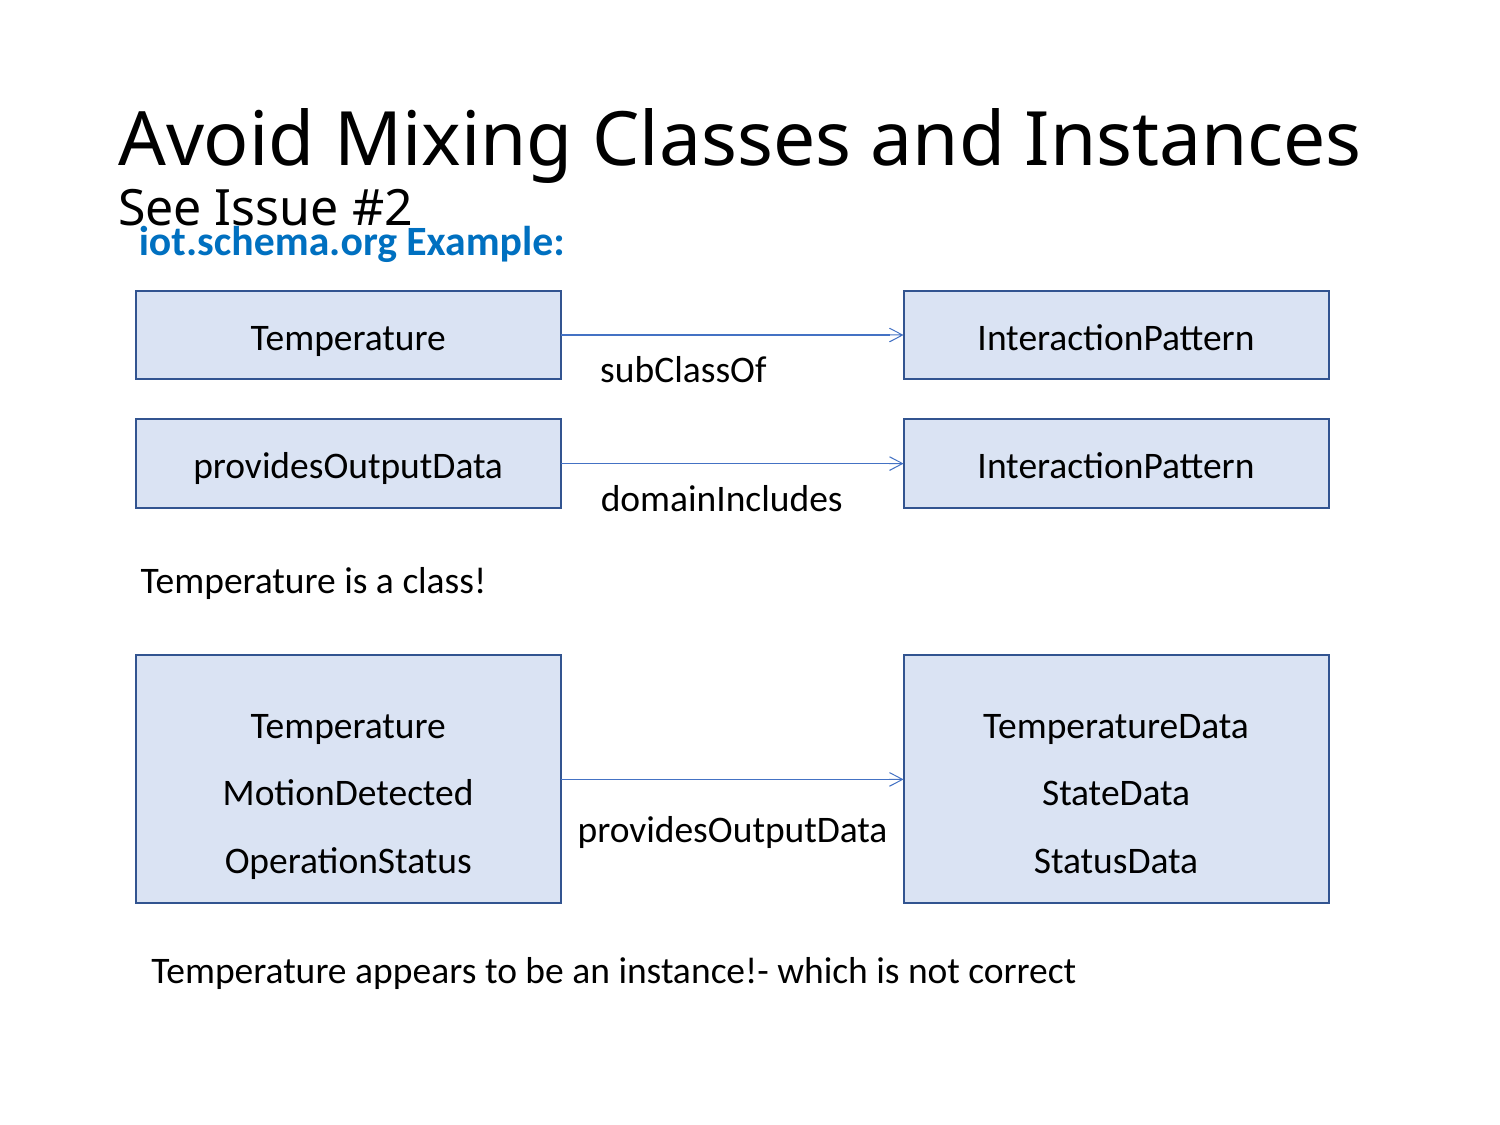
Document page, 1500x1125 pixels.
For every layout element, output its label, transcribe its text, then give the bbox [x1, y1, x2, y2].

text_box Temperature is a class! [125, 549, 502, 609]
text_box providesOutputData [135, 418, 562, 509]
text_box subClassOf [585, 337, 782, 398]
text_box InteractionPattern [903, 418, 1330, 509]
text_box iot.schema.org Example: [123, 206, 1329, 272]
text_box Temperature [135, 290, 562, 380]
text_box Temperature MotionDetected OperationStatus [135, 654, 562, 904]
text_box providesOutputData [563, 797, 903, 857]
text_box domainIncludes [586, 466, 859, 527]
title Avoid Mixing Classes and Instances See Issue #2 [103, 59, 1397, 278]
text_box InteractionPattern [903, 290, 1330, 380]
text_box Temperature appears to be an instance!- which is not correct [136, 938, 1093, 999]
text_box TemperatureData StateData StatusData [903, 654, 1330, 904]
